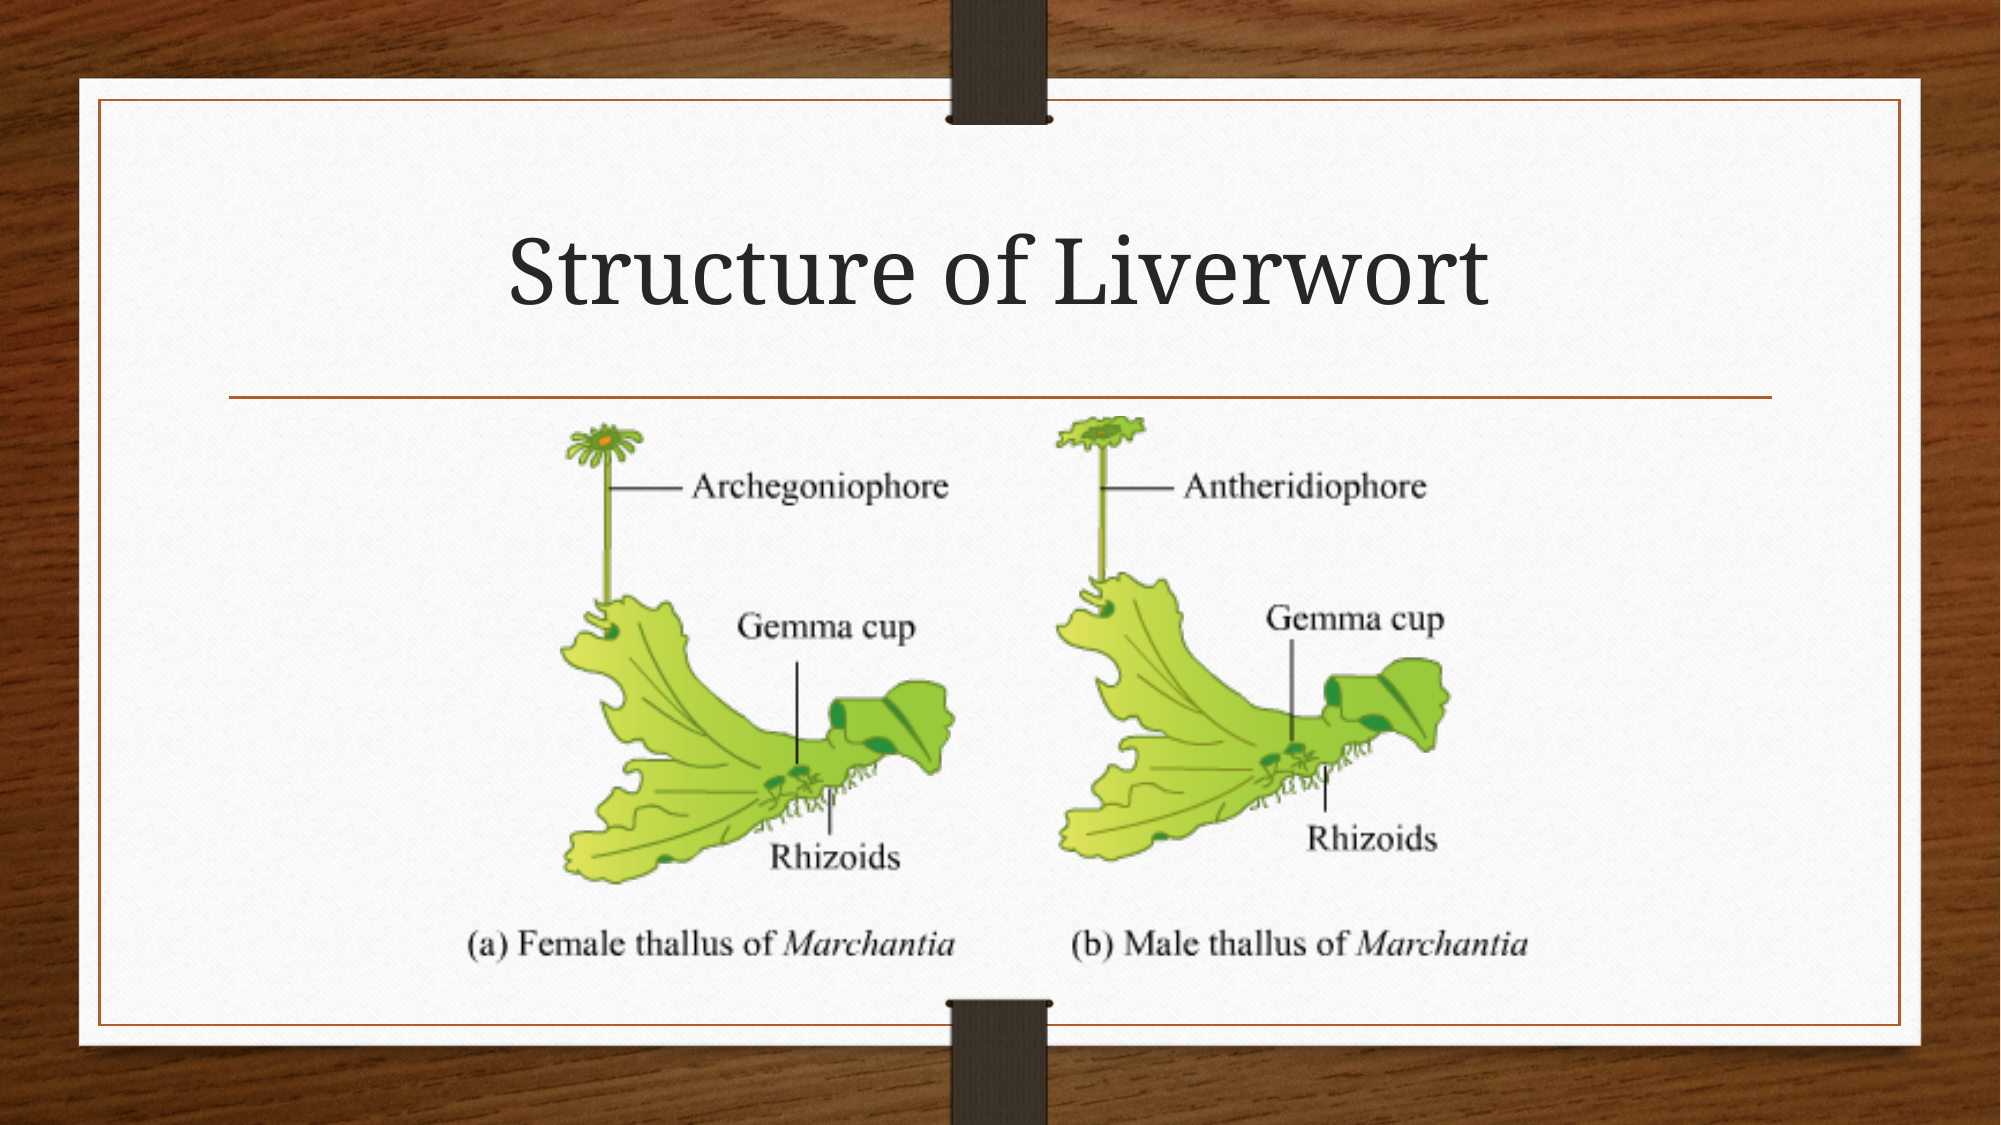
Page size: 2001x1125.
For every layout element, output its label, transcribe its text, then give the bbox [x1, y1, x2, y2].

title Structure of Liverwort [212, 161, 1788, 375]
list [462, 415, 1538, 970]
picture [0, 0, 948, 1125]
picture [101, 0, 2001, 1125]
